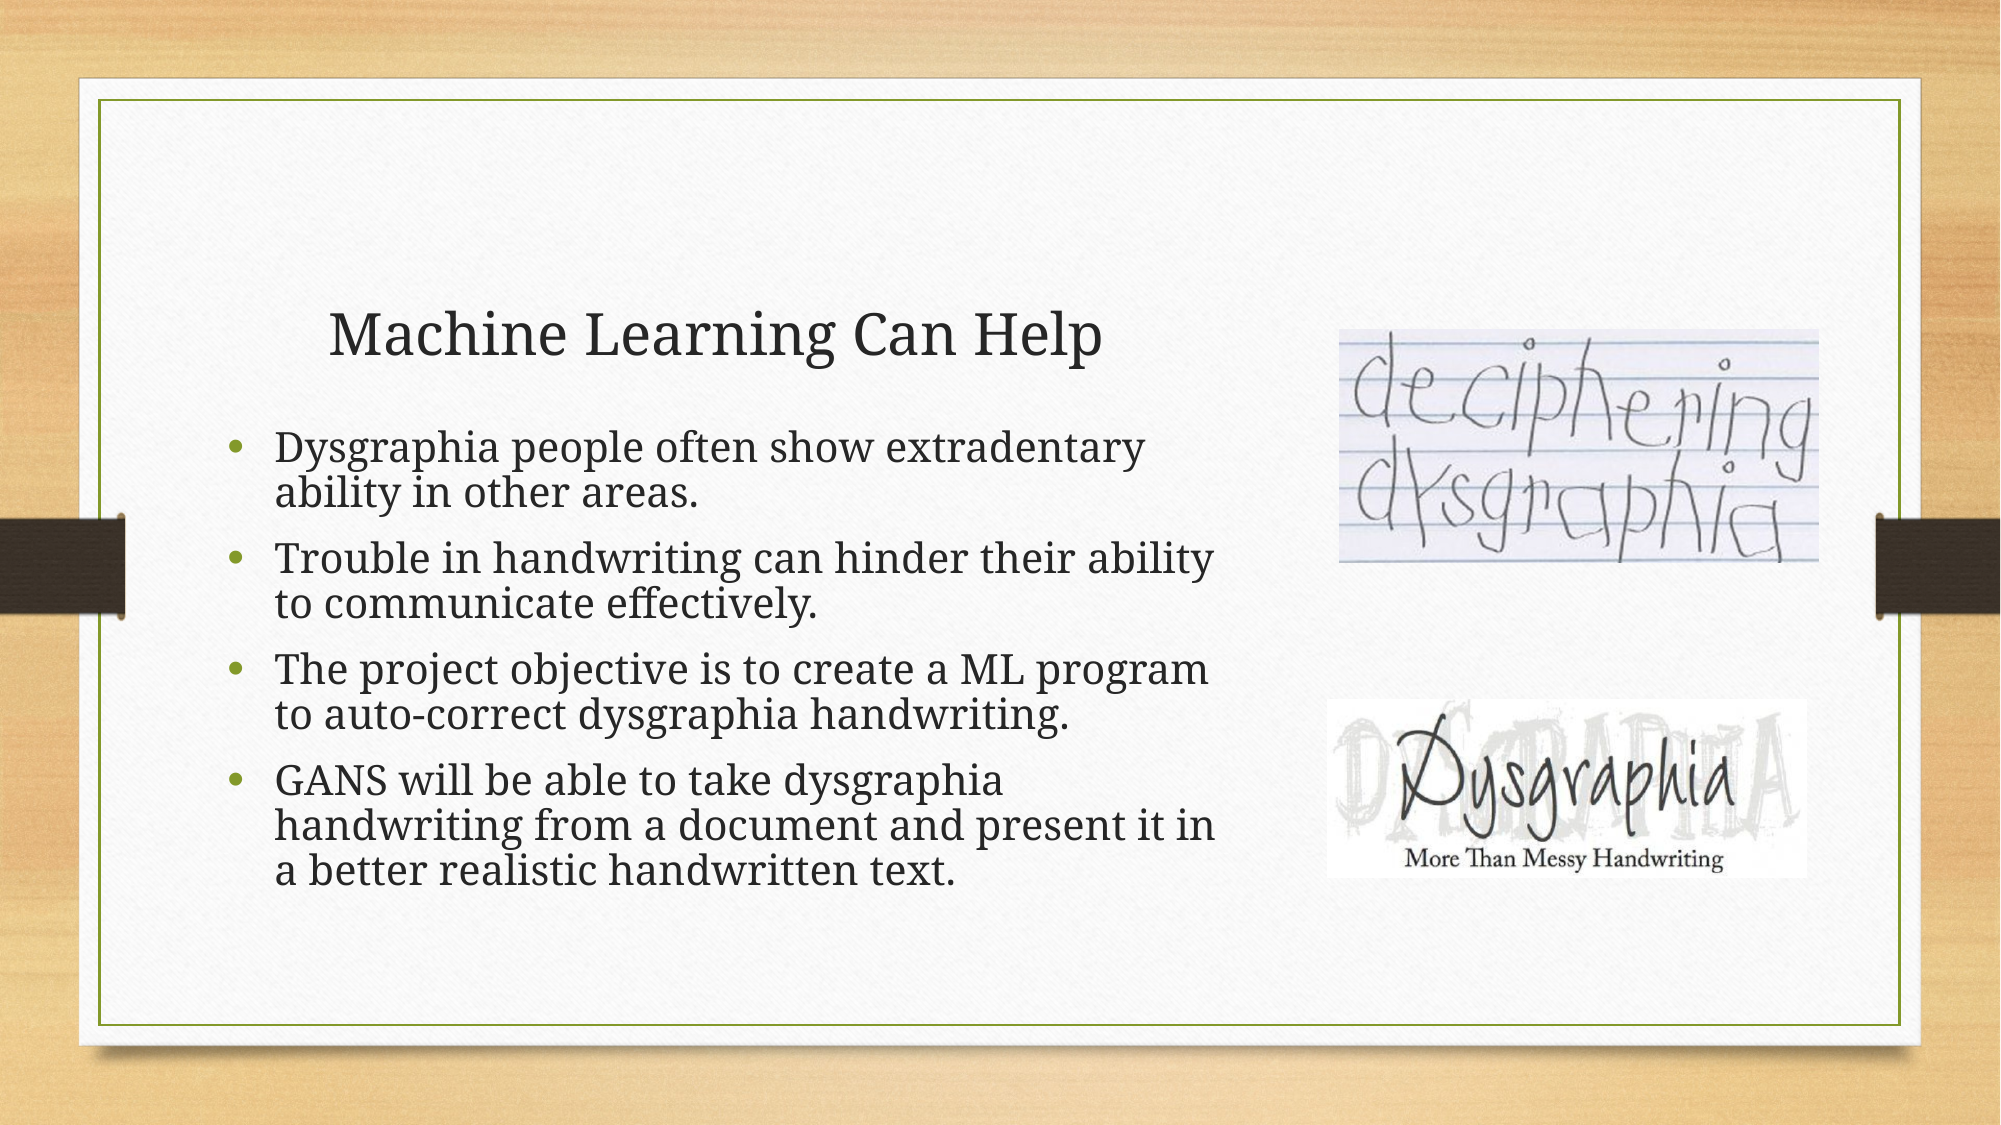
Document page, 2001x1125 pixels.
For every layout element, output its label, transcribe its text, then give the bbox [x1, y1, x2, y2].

title Machine Learning Can Help [212, 161, 1237, 375]
list Dysgraphia people often show extradentary ability in other areas. Trouble in handwriting can hinder their ability to communicate effectively. The project objective is to create a ML program to auto-correct dysgraphia handwriting. GANS will be able to take dysgraphia handwriting from a document and present it in a better realistic handwritten text. [212, 418, 1237, 955]
picture [0, 0, 2001, 1125]
